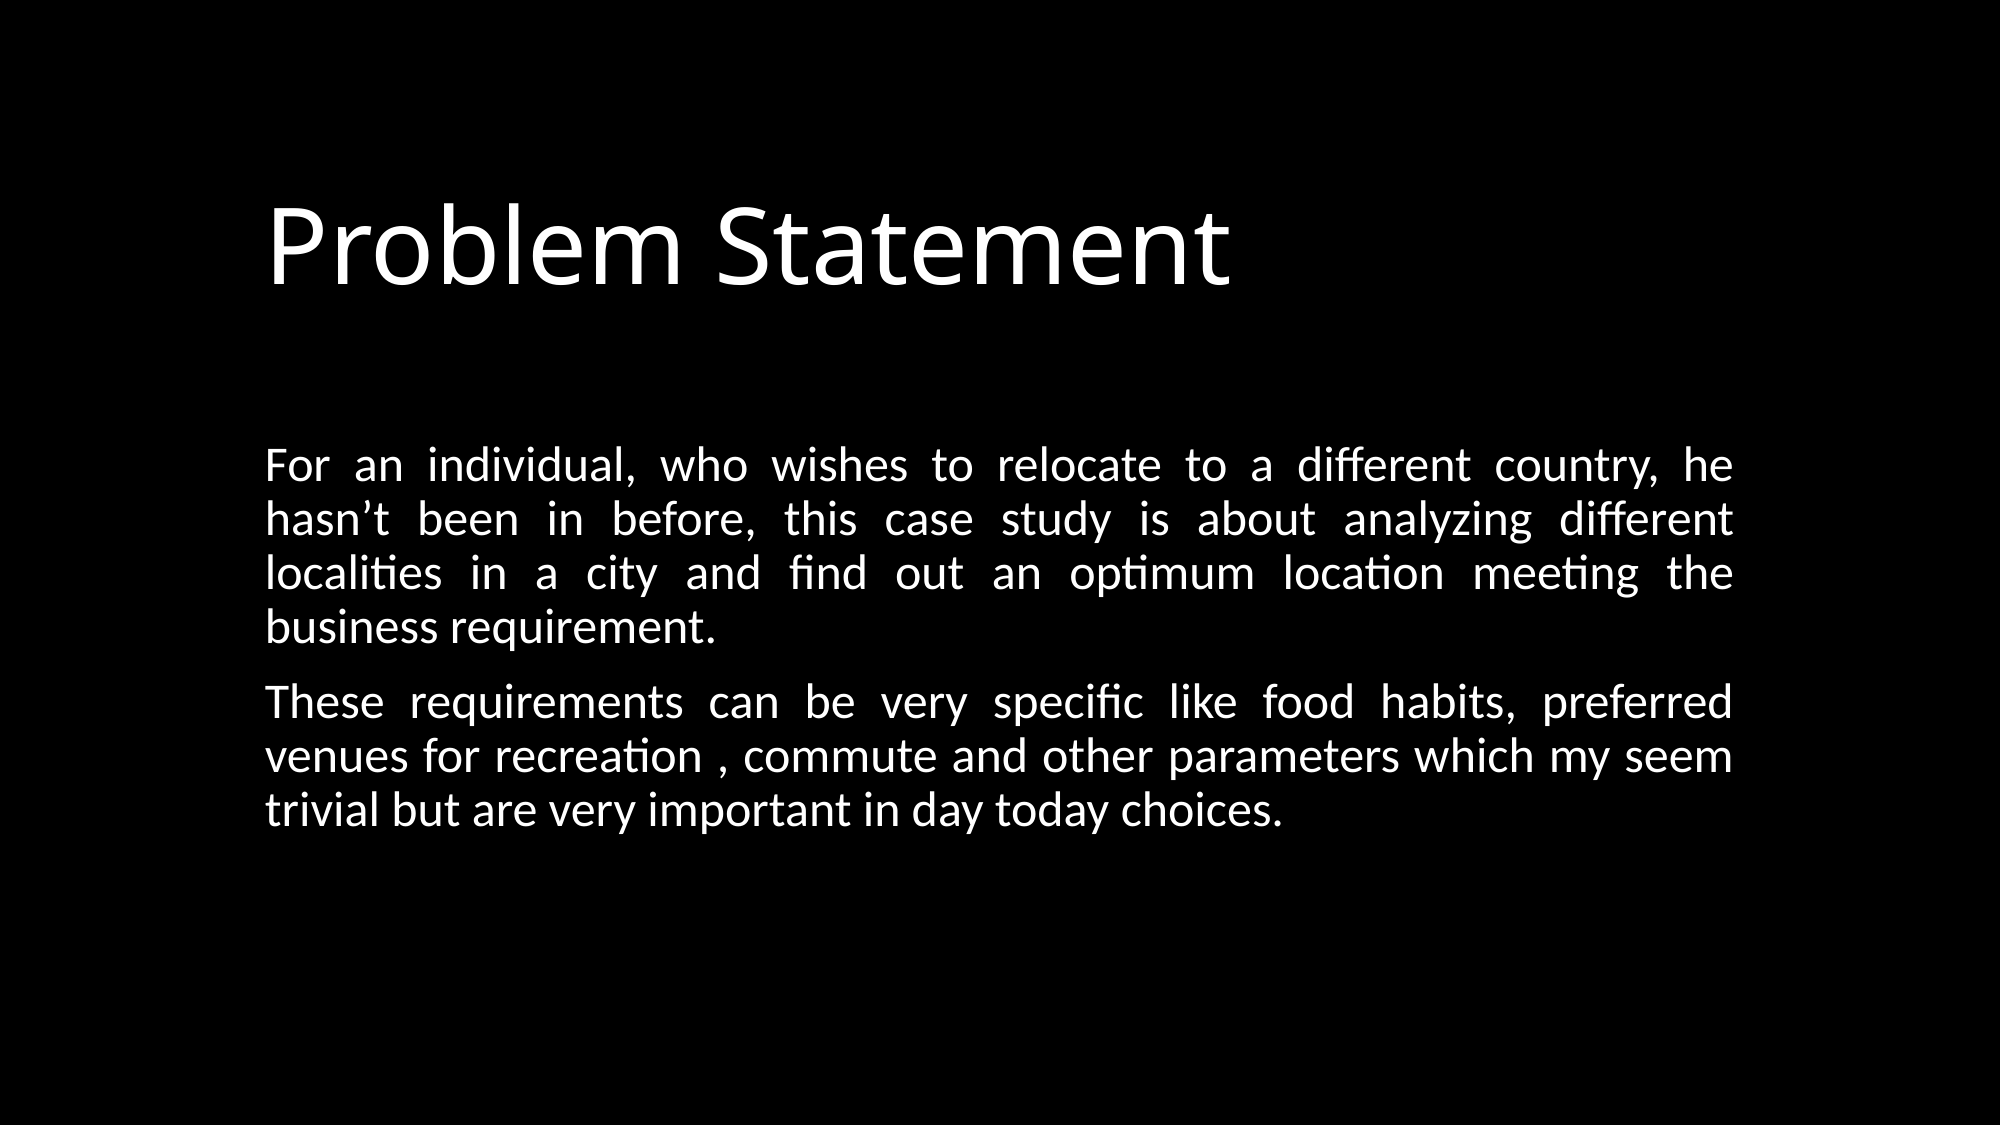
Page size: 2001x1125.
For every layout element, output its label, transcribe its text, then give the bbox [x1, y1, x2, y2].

subtitle For an individual, who wishes to relocate to a different country, he hasn’t been in before, this case study is about analyzing different localities in a city and find out an optimum location meeting the business requirement. These requirements can be very specific like food habits, preferred venues for recreation , commute and other parameters which my seem trivial but are very important in day today choices. [249, 430, 1750, 863]
title Problem Statement [249, 184, 1750, 315]
